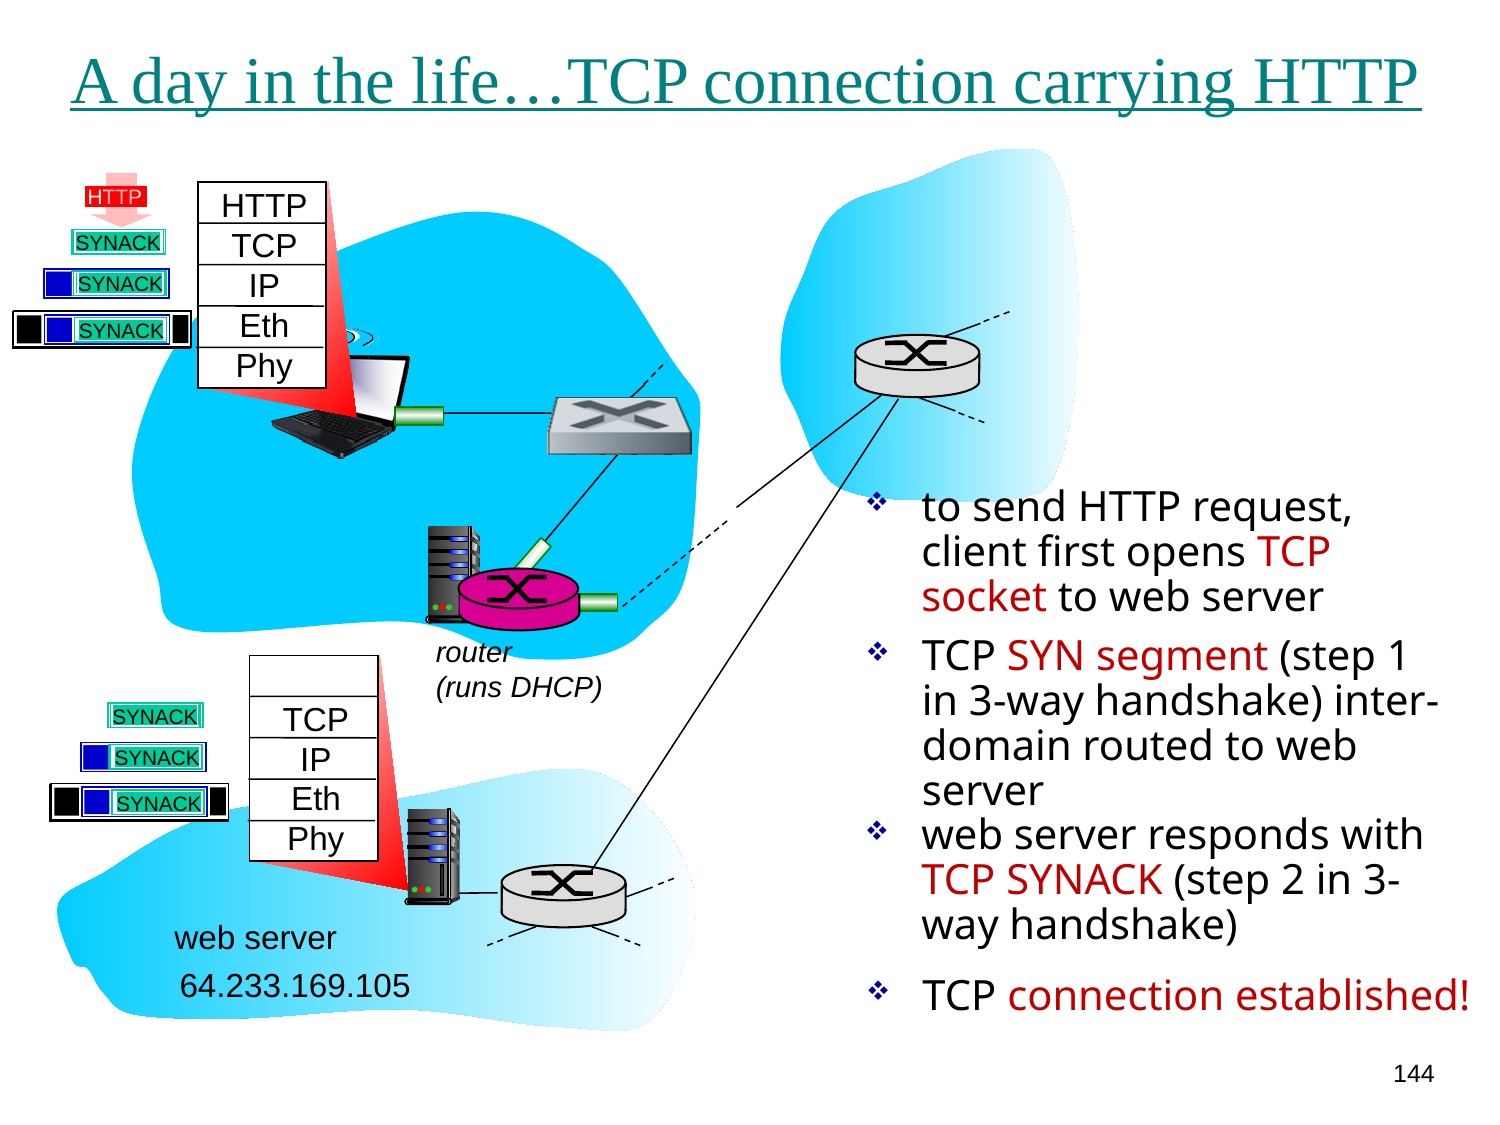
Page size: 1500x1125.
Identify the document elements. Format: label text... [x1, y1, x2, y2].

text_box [404, 808, 461, 905]
text_box web server responds with TCP SYNACK (step 2 in 3-way handshake) [850, 806, 1472, 969]
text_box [50, 782, 229, 824]
title A day in the life…TCP connection carrying HTTP [12, 0, 1480, 155]
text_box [918, 398, 985, 423]
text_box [247, 650, 408, 891]
slide_number 144 [1339, 1055, 1450, 1125]
text_box [780, 155, 1079, 478]
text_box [49, 695, 228, 783]
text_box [854, 334, 980, 398]
text_box [57, 769, 696, 1031]
text_box 64.233.169.105 [164, 957, 426, 1012]
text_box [126, 208, 711, 713]
text_box to send HTTP request, client first opens TCP socket to web server [850, 478, 1415, 627]
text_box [622, 394, 882, 607]
text_box TCP SYN segment (step 1 in 3-way handshake) inter-domain routed to web server [850, 627, 1471, 790]
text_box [195, 177, 357, 418]
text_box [72, 172, 158, 219]
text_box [486, 926, 536, 946]
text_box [13, 221, 192, 351]
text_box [591, 926, 641, 946]
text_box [943, 311, 1010, 337]
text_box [625, 878, 675, 898]
text_box web server [159, 909, 353, 964]
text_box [501, 864, 626, 928]
text_box TCP connection established! [851, 966, 1500, 1055]
